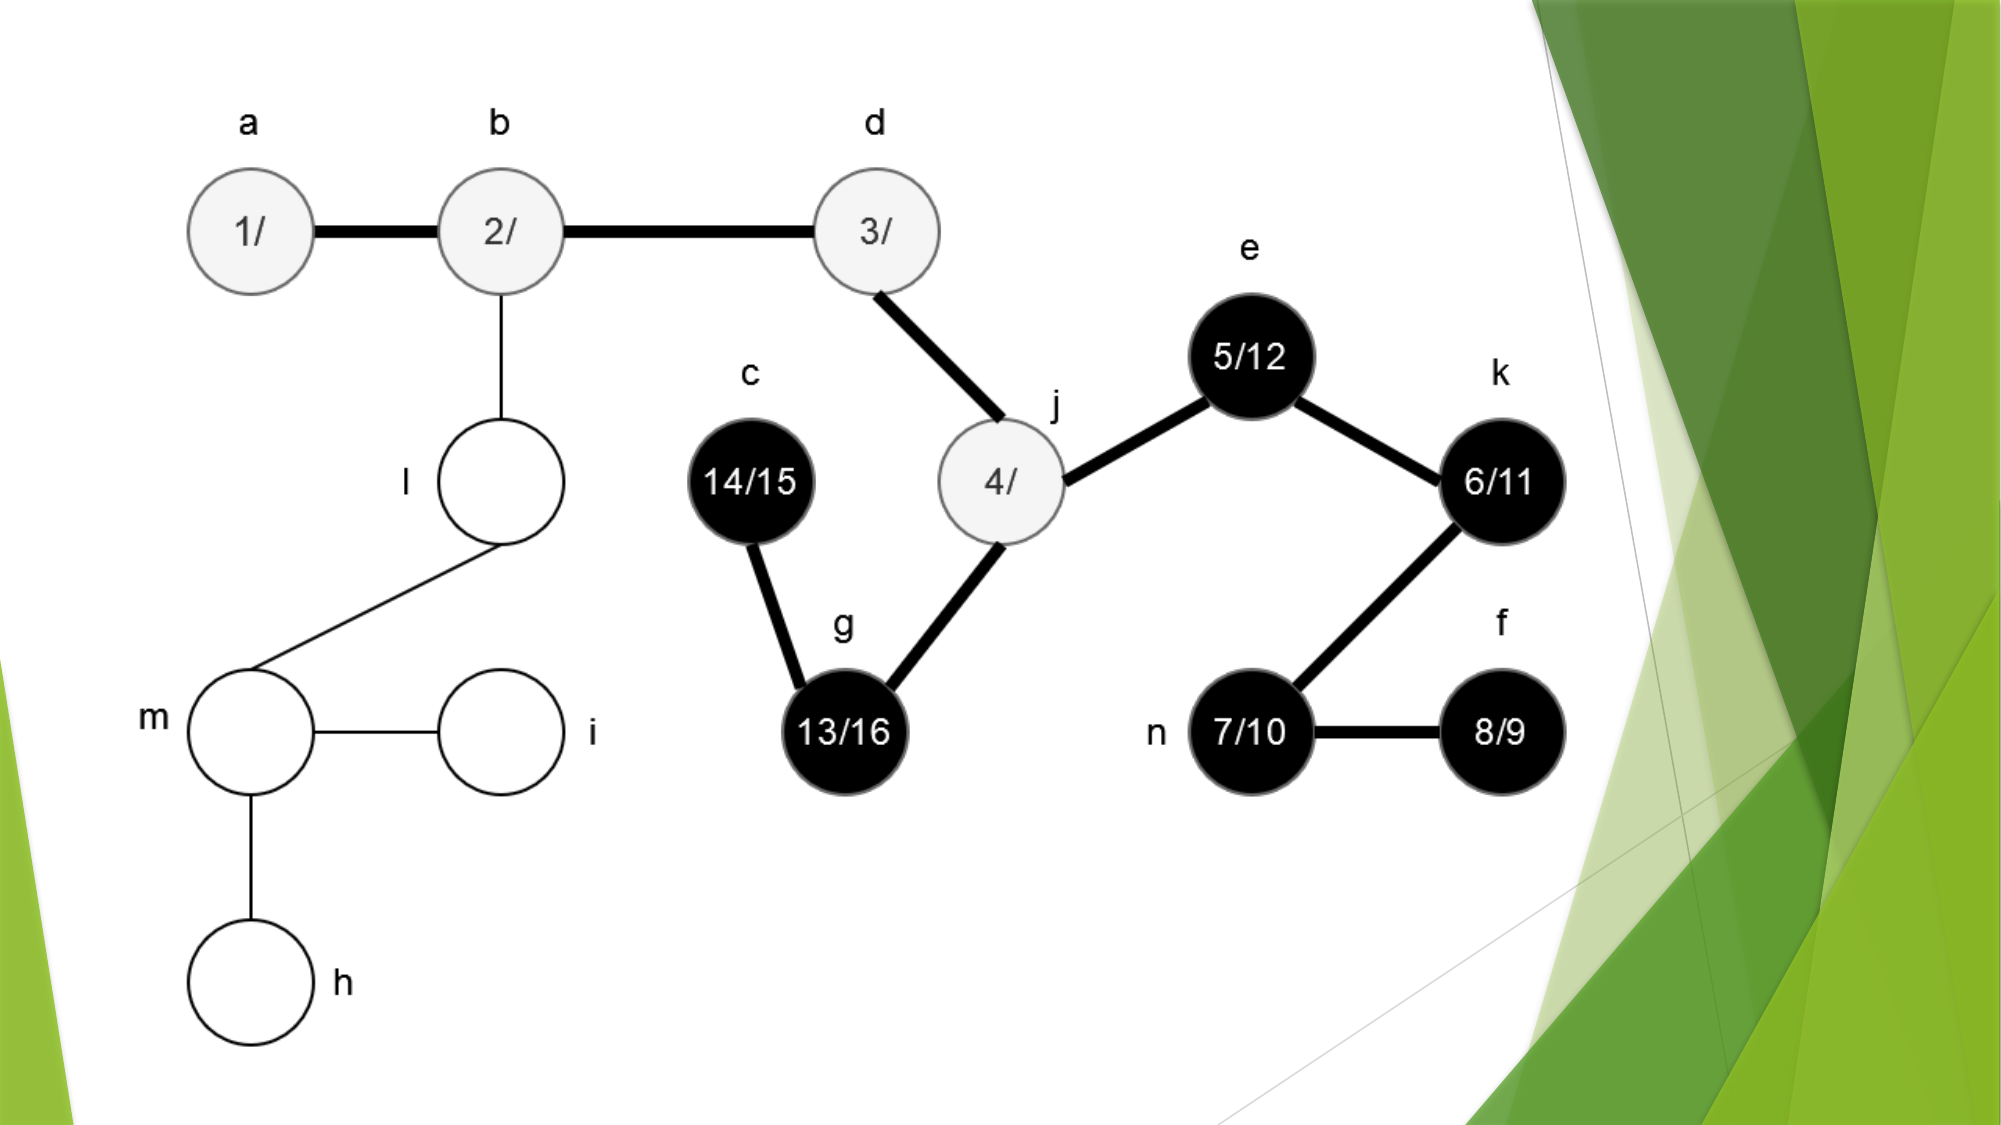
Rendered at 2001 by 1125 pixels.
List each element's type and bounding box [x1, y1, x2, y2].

picture [62, 74, 1598, 1051]
